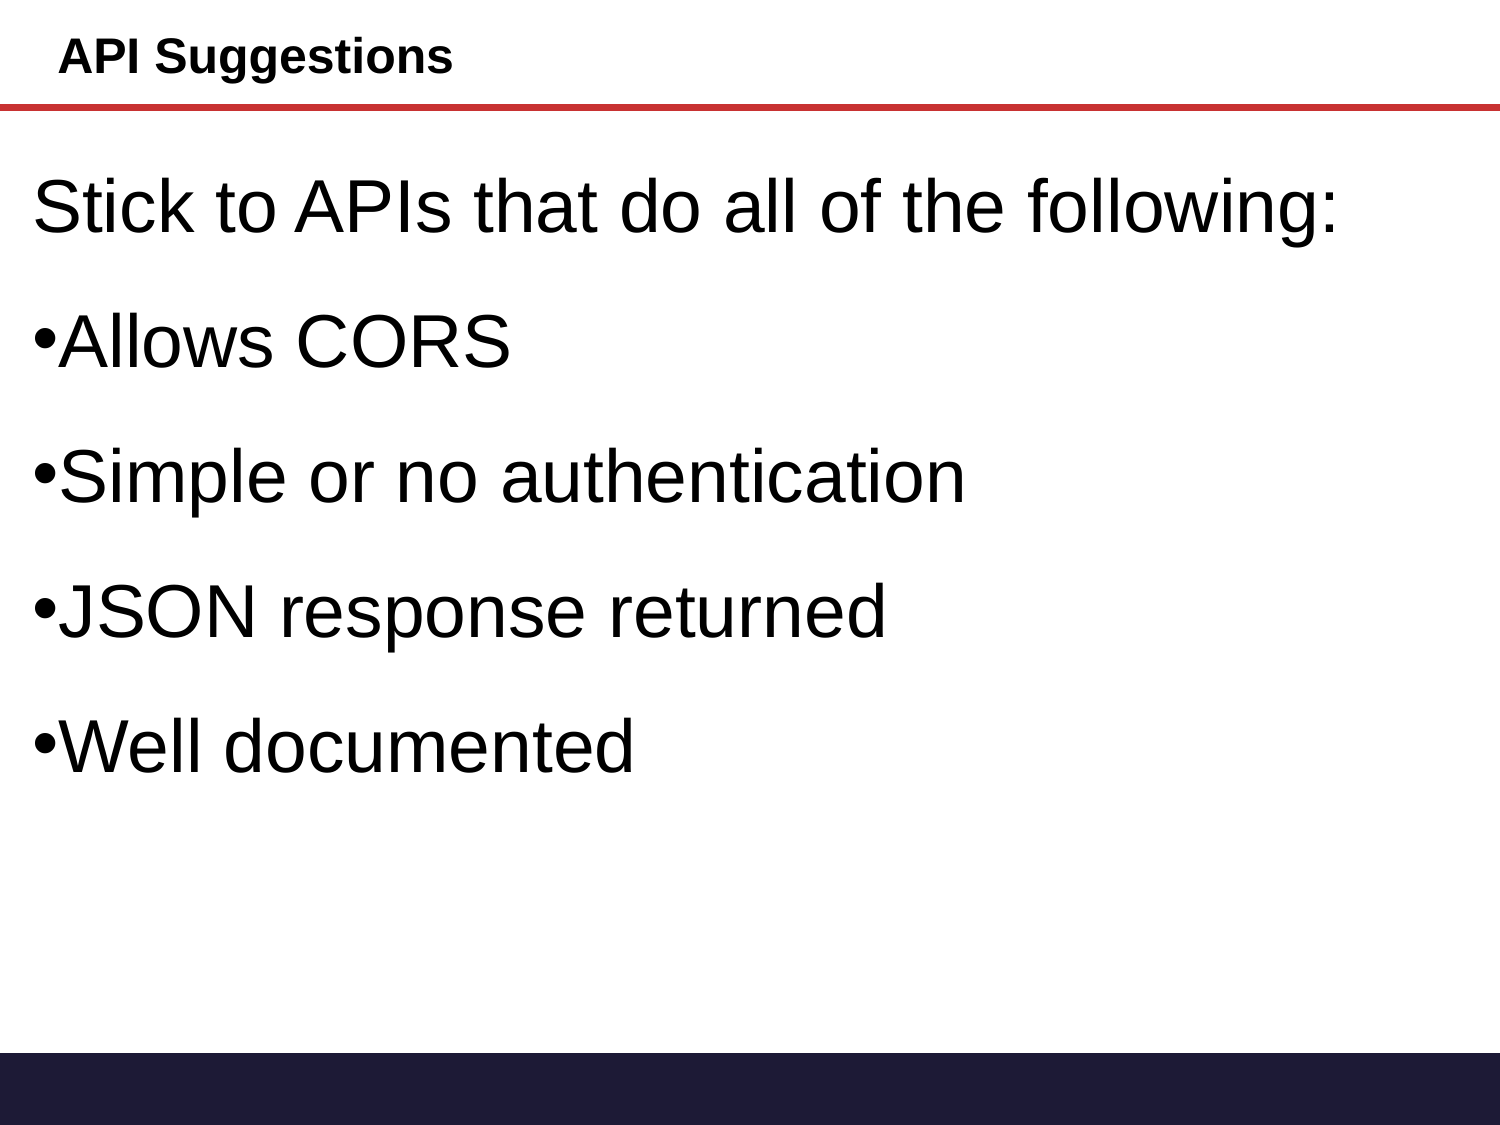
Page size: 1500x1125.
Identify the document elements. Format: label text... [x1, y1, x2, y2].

text_box API Suggestions [49, 16, 1163, 88]
text_box Stick to APIs that do all of the following: Allows CORS Simple or no authentication JSON response returned Well documented [24, 149, 1463, 775]
